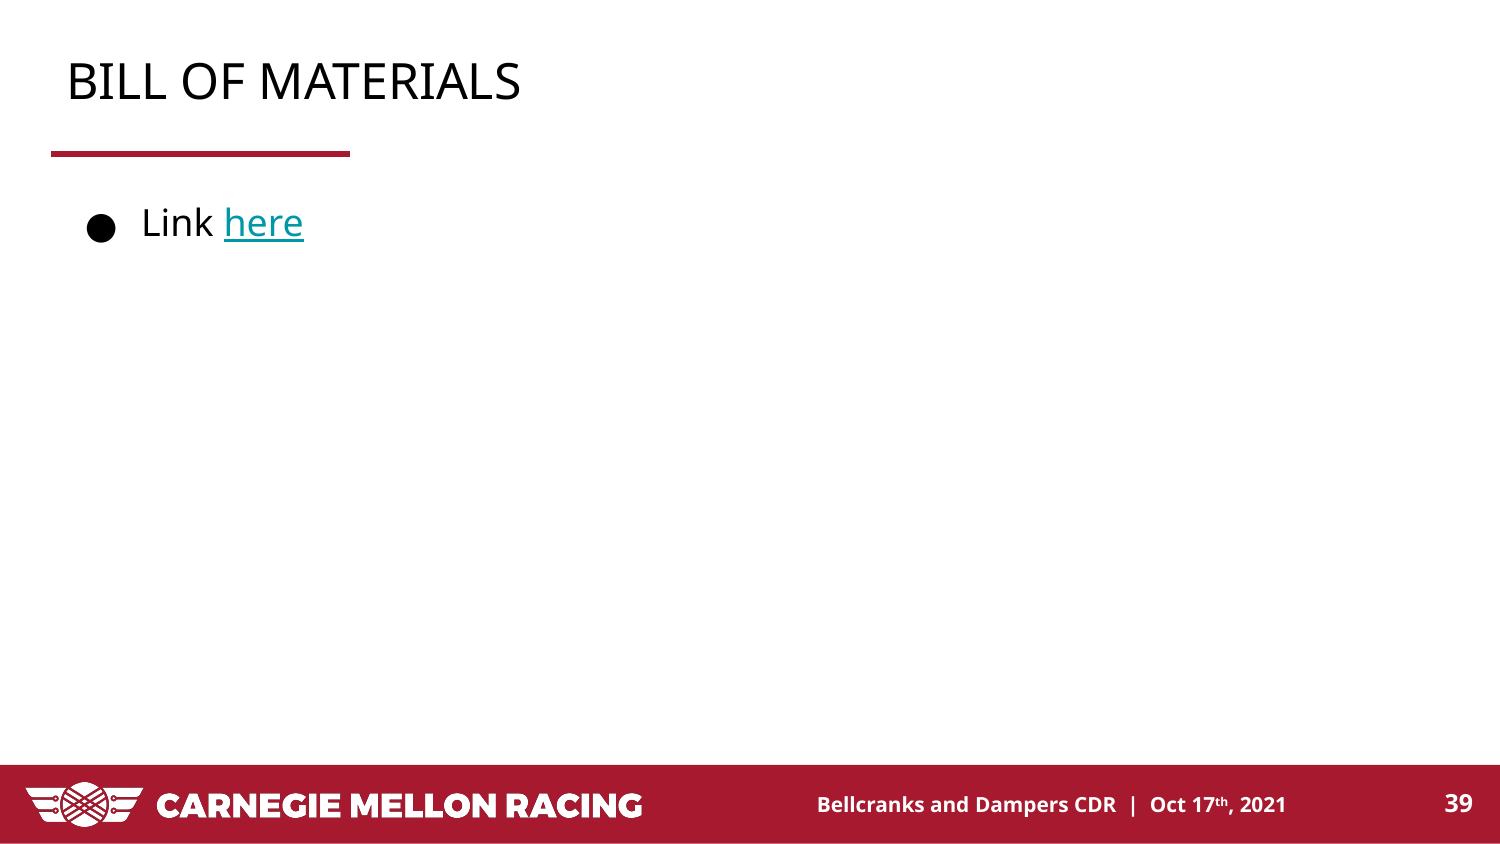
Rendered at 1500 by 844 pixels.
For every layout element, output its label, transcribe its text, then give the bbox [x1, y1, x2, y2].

title BILL OF MATERIALS [51, 33, 1449, 128]
picture [25, 782, 642, 827]
slide_number ‹#› [1389, 764, 1489, 844]
list Link here [51, 176, 1449, 732]
